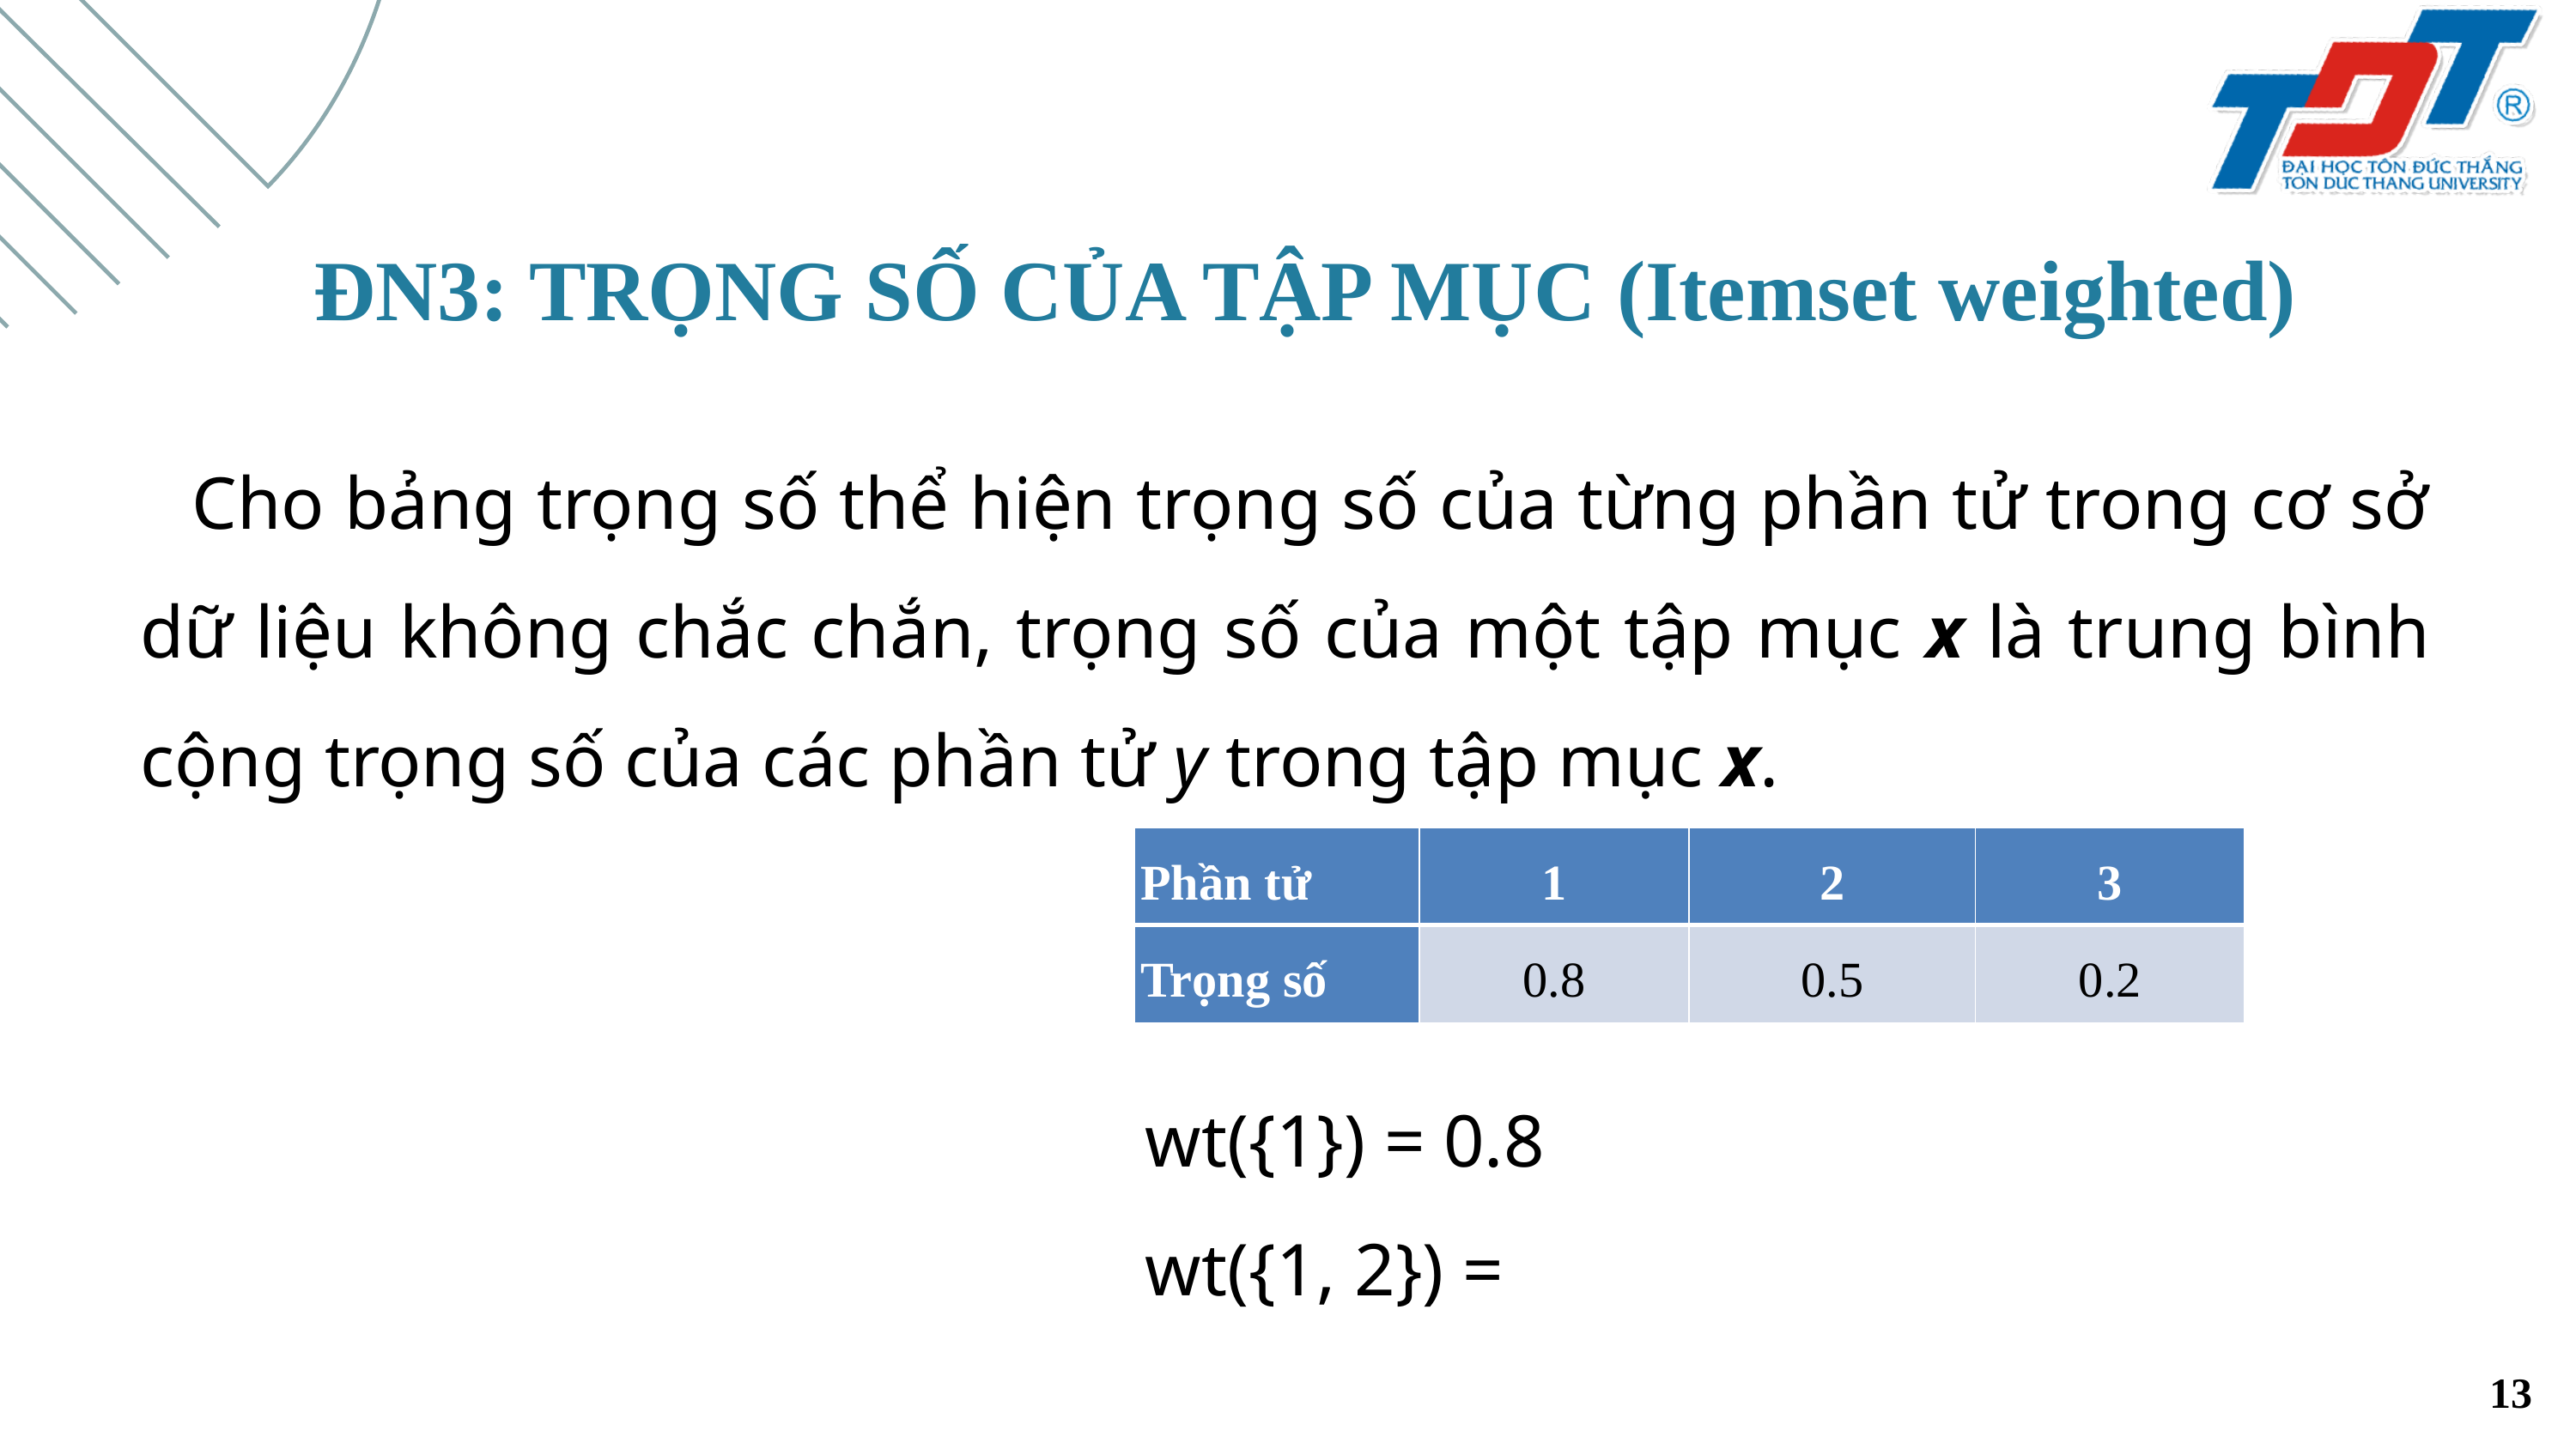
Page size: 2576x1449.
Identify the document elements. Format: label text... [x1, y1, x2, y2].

picture [2163, 0, 2576, 214]
table_cell 0.5 [1690, 927, 1975, 1022]
text_box Cho bảng trọng số thể hiện trọng số của từng phần tử trong cơ sở dữ liệu không chắc chắn, trọng số của một tập mục x là trung bình cộng trọng số của các phần tử y trong tập mục x. [140, 414, 2430, 930]
table_header Phần tử [1135, 828, 1419, 923]
table_cell Trọng số [1135, 927, 1419, 1022]
text_box ĐN3: TRỌNG SỐ CỦA TẬP MỤC (Itemset weighted) [249, 183, 2482, 338]
text_box 13 [2245, 1365, 2546, 1417]
table_cell 0.2 [1976, 927, 2244, 1022]
table_header 1 [1420, 828, 1688, 923]
table_header 3 [1976, 828, 2244, 923]
table_header 2 [1690, 828, 1975, 923]
table_cell 0.8 [1420, 927, 1688, 1022]
